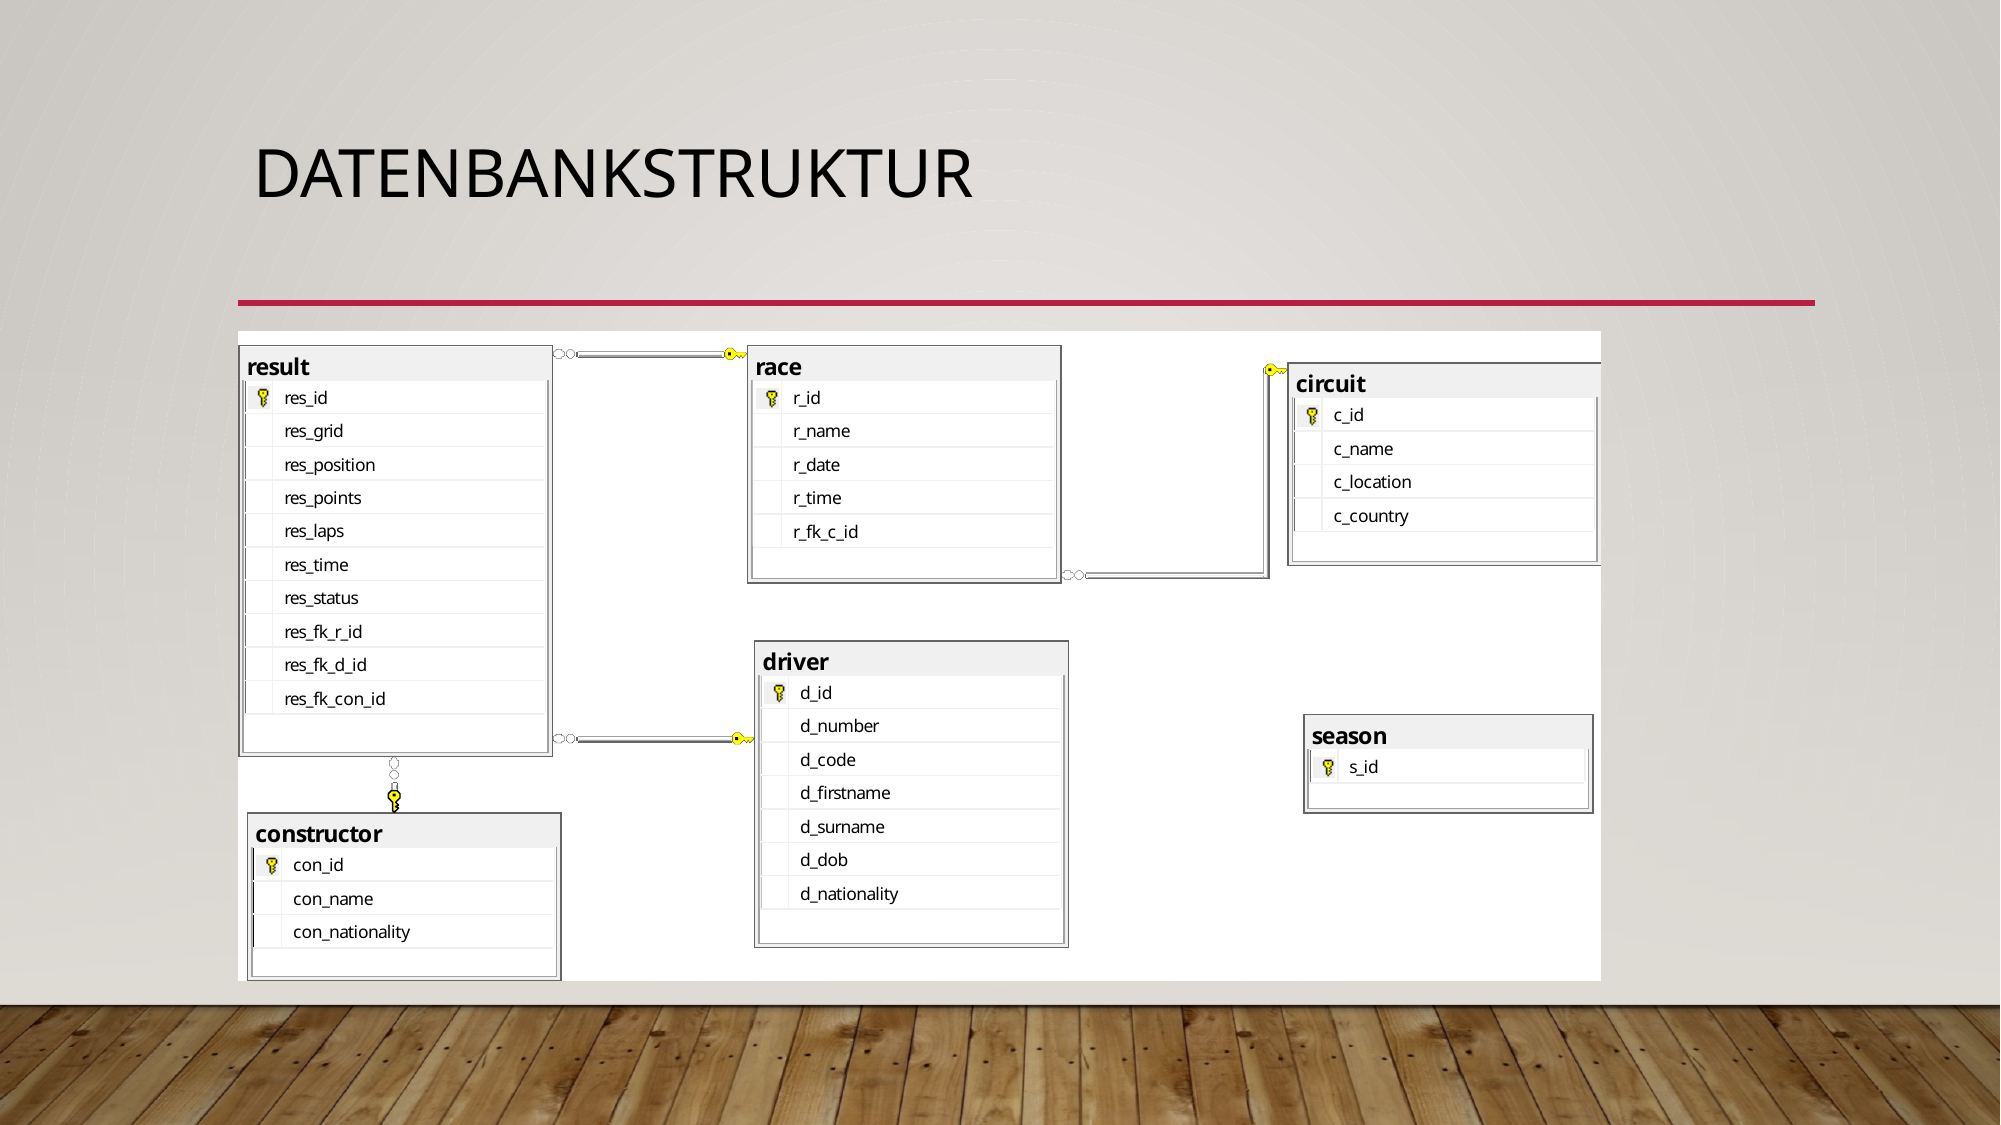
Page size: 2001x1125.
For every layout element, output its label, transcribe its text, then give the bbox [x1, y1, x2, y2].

title Datenbankstruktur [238, 131, 1814, 305]
picture [0, 1005, 2000, 1125]
picture [237, 330, 1602, 981]
